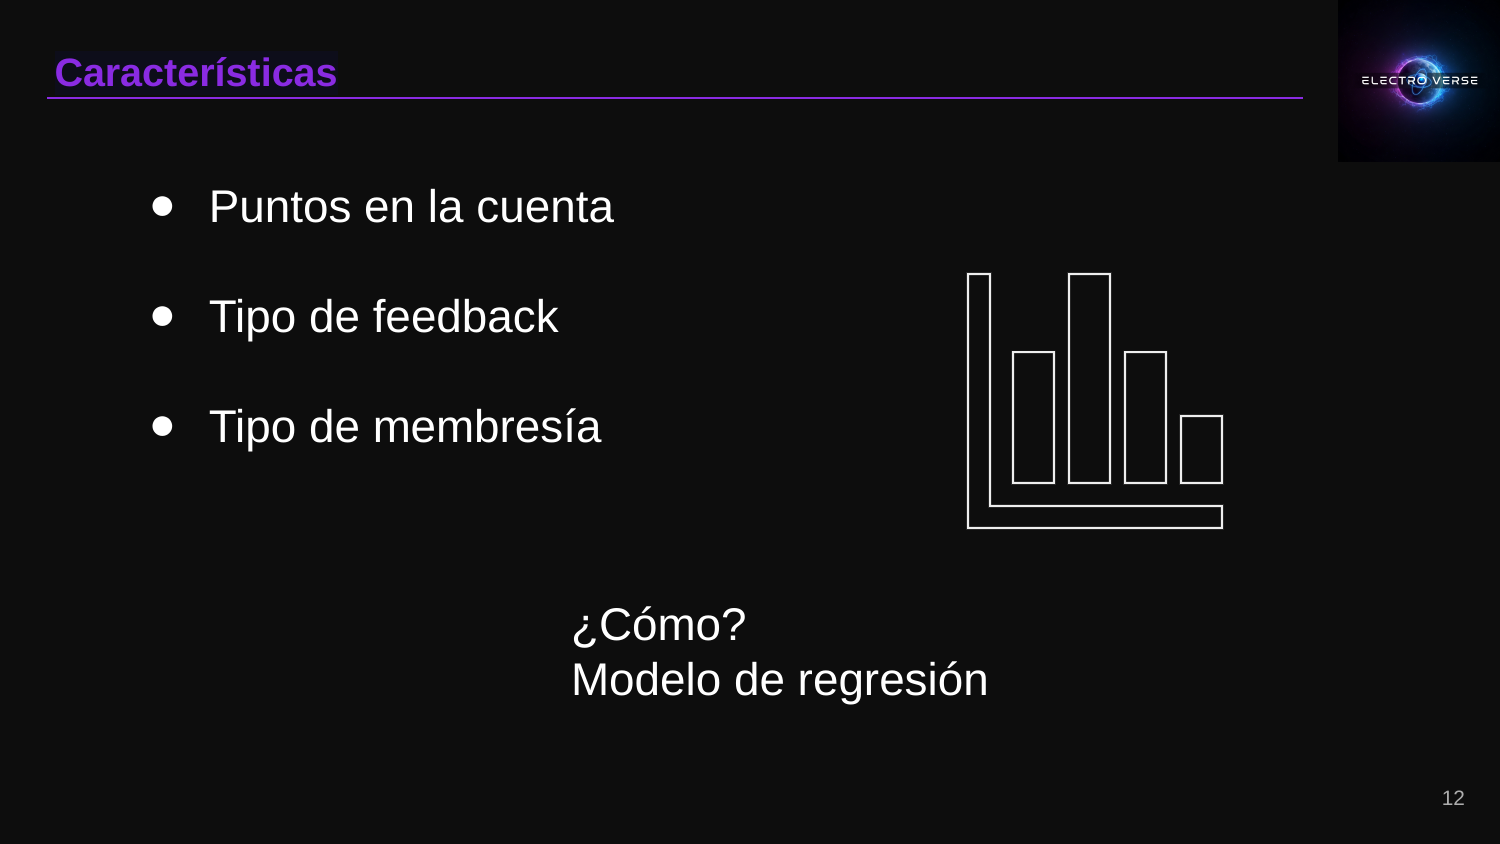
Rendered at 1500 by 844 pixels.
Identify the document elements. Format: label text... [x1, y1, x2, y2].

text_box Puntos en la cuenta Tipo de feedback Tipo de membresía [118, 161, 1095, 517]
text_box ¿Cómo? Modelo de regresión [481, 579, 1084, 728]
slide_number 12 [1389, 764, 1480, 830]
picture [915, 221, 1274, 580]
picture [1338, 0, 1500, 162]
text_box Características [39, 17, 536, 110]
